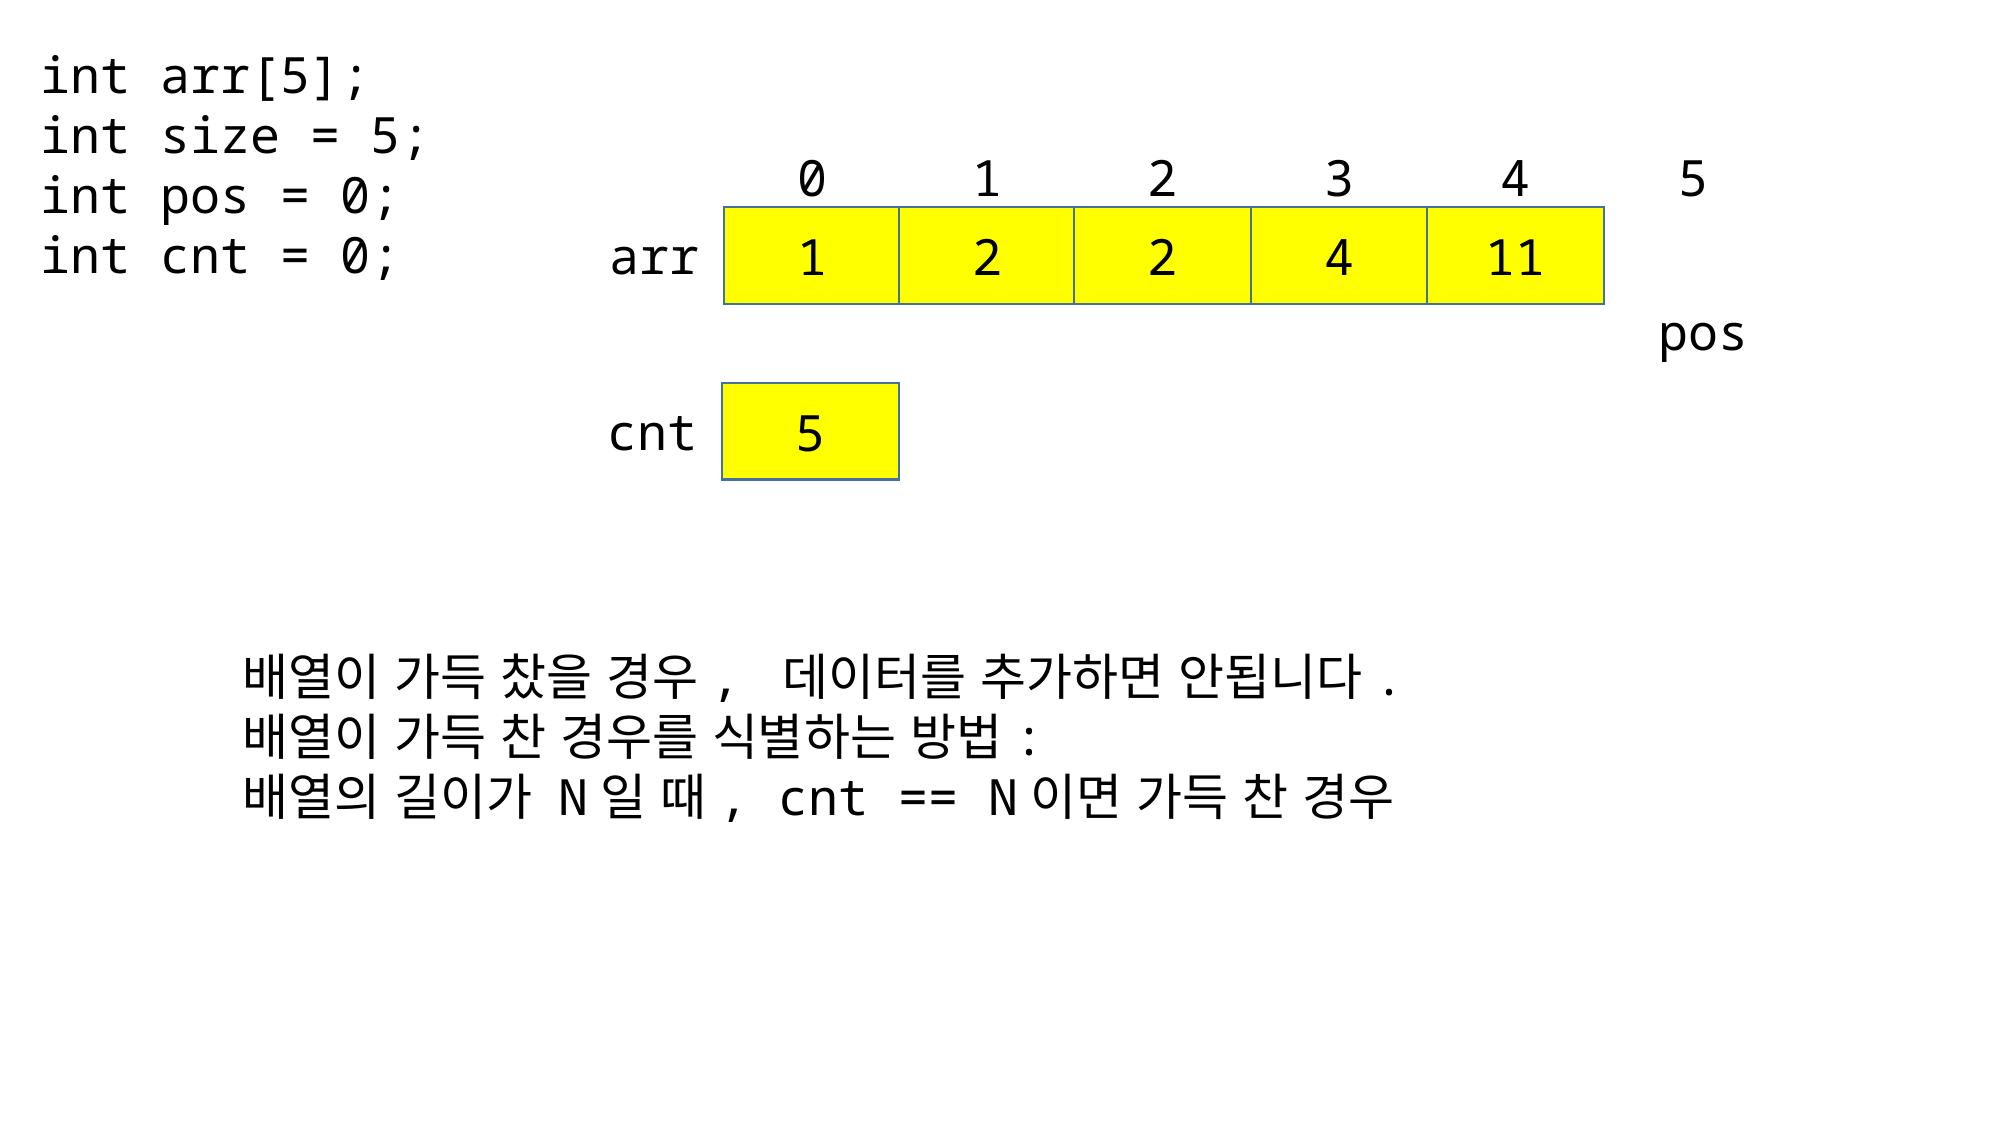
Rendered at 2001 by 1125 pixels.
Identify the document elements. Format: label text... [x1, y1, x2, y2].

text_box 1 [723, 226, 898, 305]
text_box cnt [592, 393, 713, 468]
text_box int arr[5]; int size = 5; int pos = 0; int cnt = 0; [25, 36, 445, 291]
text_box 5 [721, 382, 900, 481]
text_box 5 [1603, 127, 1783, 226]
text_box 1 [898, 127, 1073, 226]
text_box 배열이 가득 찼을 경우, 데이터를 추가하면 안됩니다. 배열이 가득 찬 경우를 식별하는 방법: 배열의 길이가 N일 때, cnt == N이면 가득 찬 경우 [227, 637, 1420, 893]
text_box arr [595, 217, 715, 293]
text_box 3 [1250, 127, 1426, 226]
text_box 2 [1073, 226, 1250, 305]
text_box 11 [1426, 226, 1605, 305]
text_box 2 [898, 226, 1073, 305]
text_box 4 [1250, 226, 1426, 305]
text_box pos [1643, 293, 1763, 368]
text_box 0 [723, 127, 898, 226]
text_box 2 [1073, 127, 1250, 226]
text_box 4 [1426, 127, 1603, 226]
